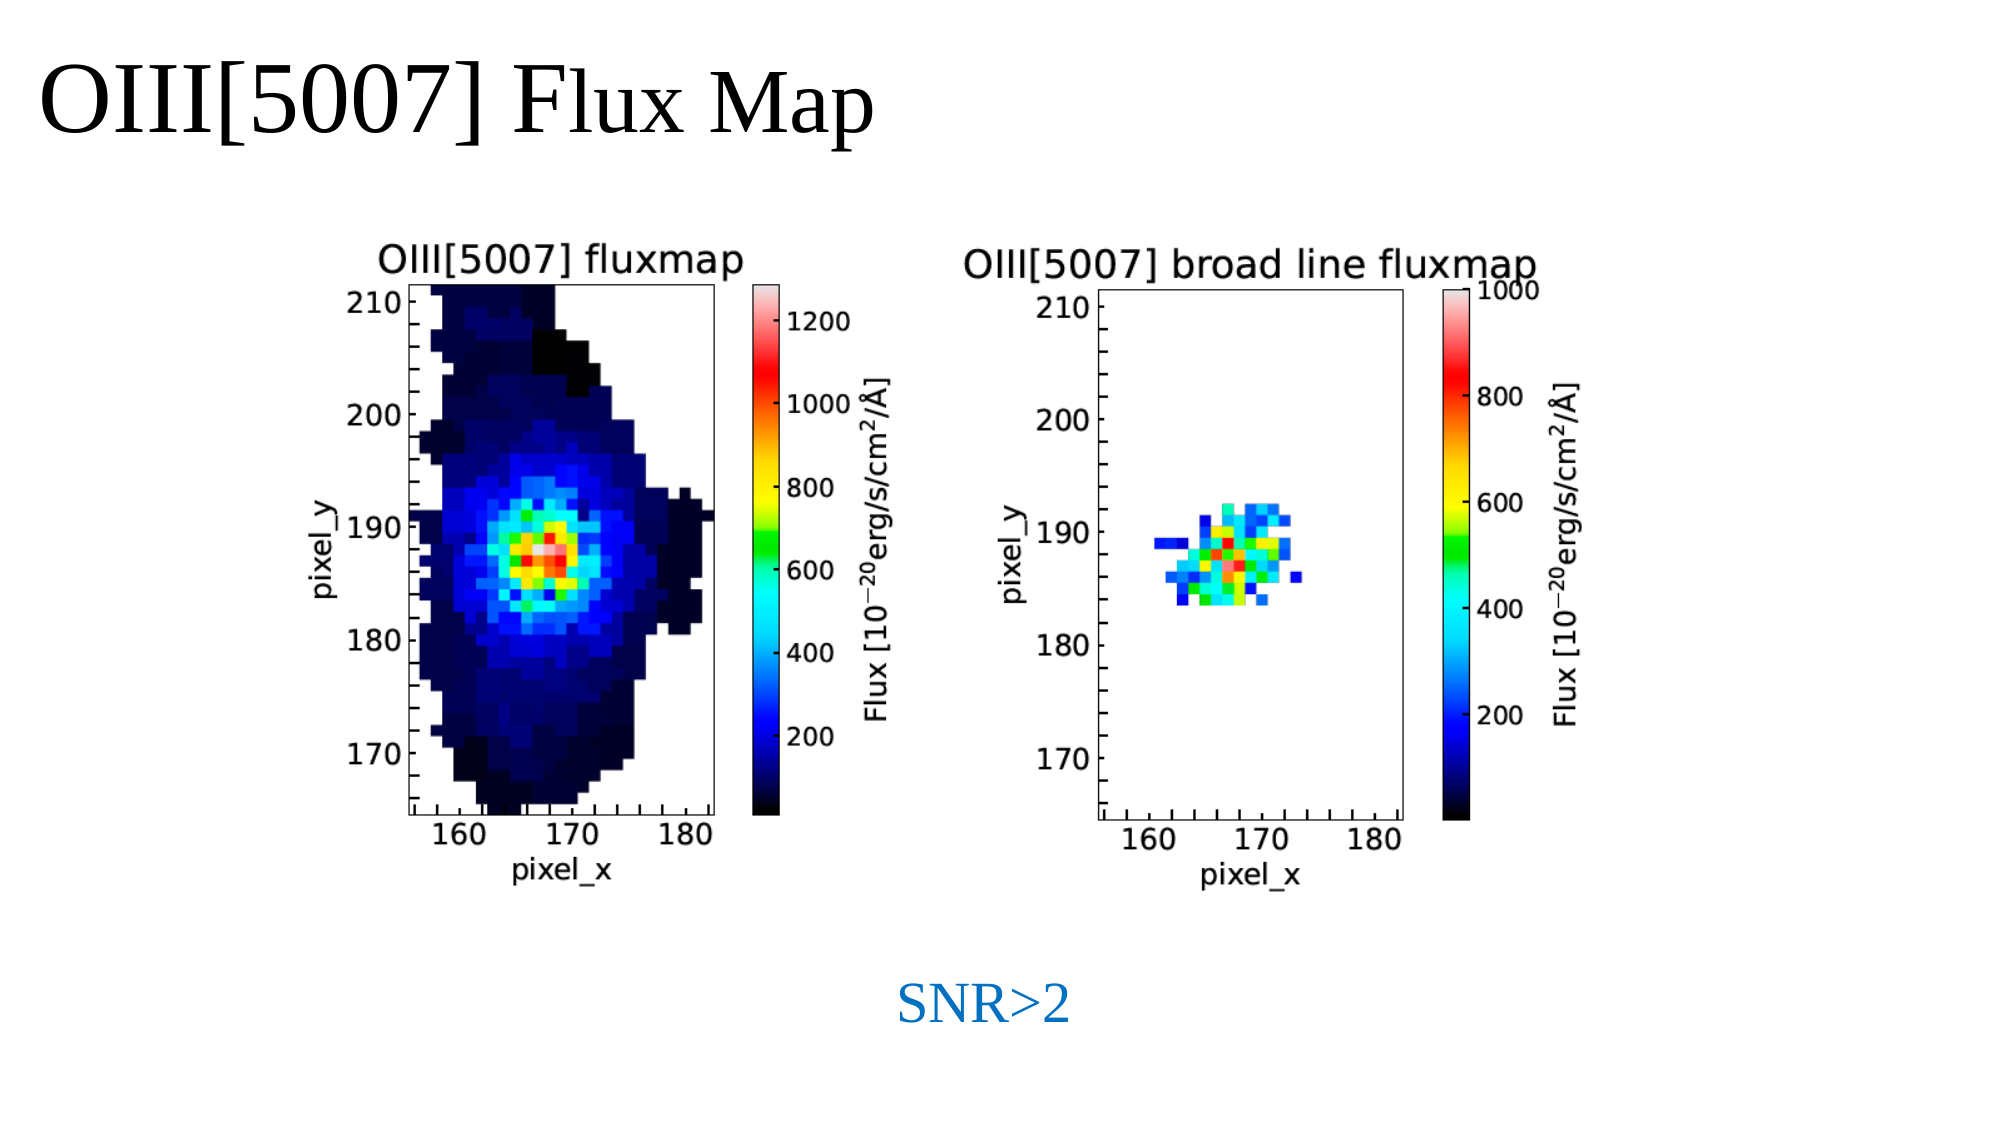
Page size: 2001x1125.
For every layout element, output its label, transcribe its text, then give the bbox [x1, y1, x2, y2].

picture [300, 232, 900, 892]
text_box SNR>2 [696, 956, 1271, 1042]
text_box OIII[5007] Flux Map [23, 25, 938, 174]
picture [954, 232, 1588, 897]
